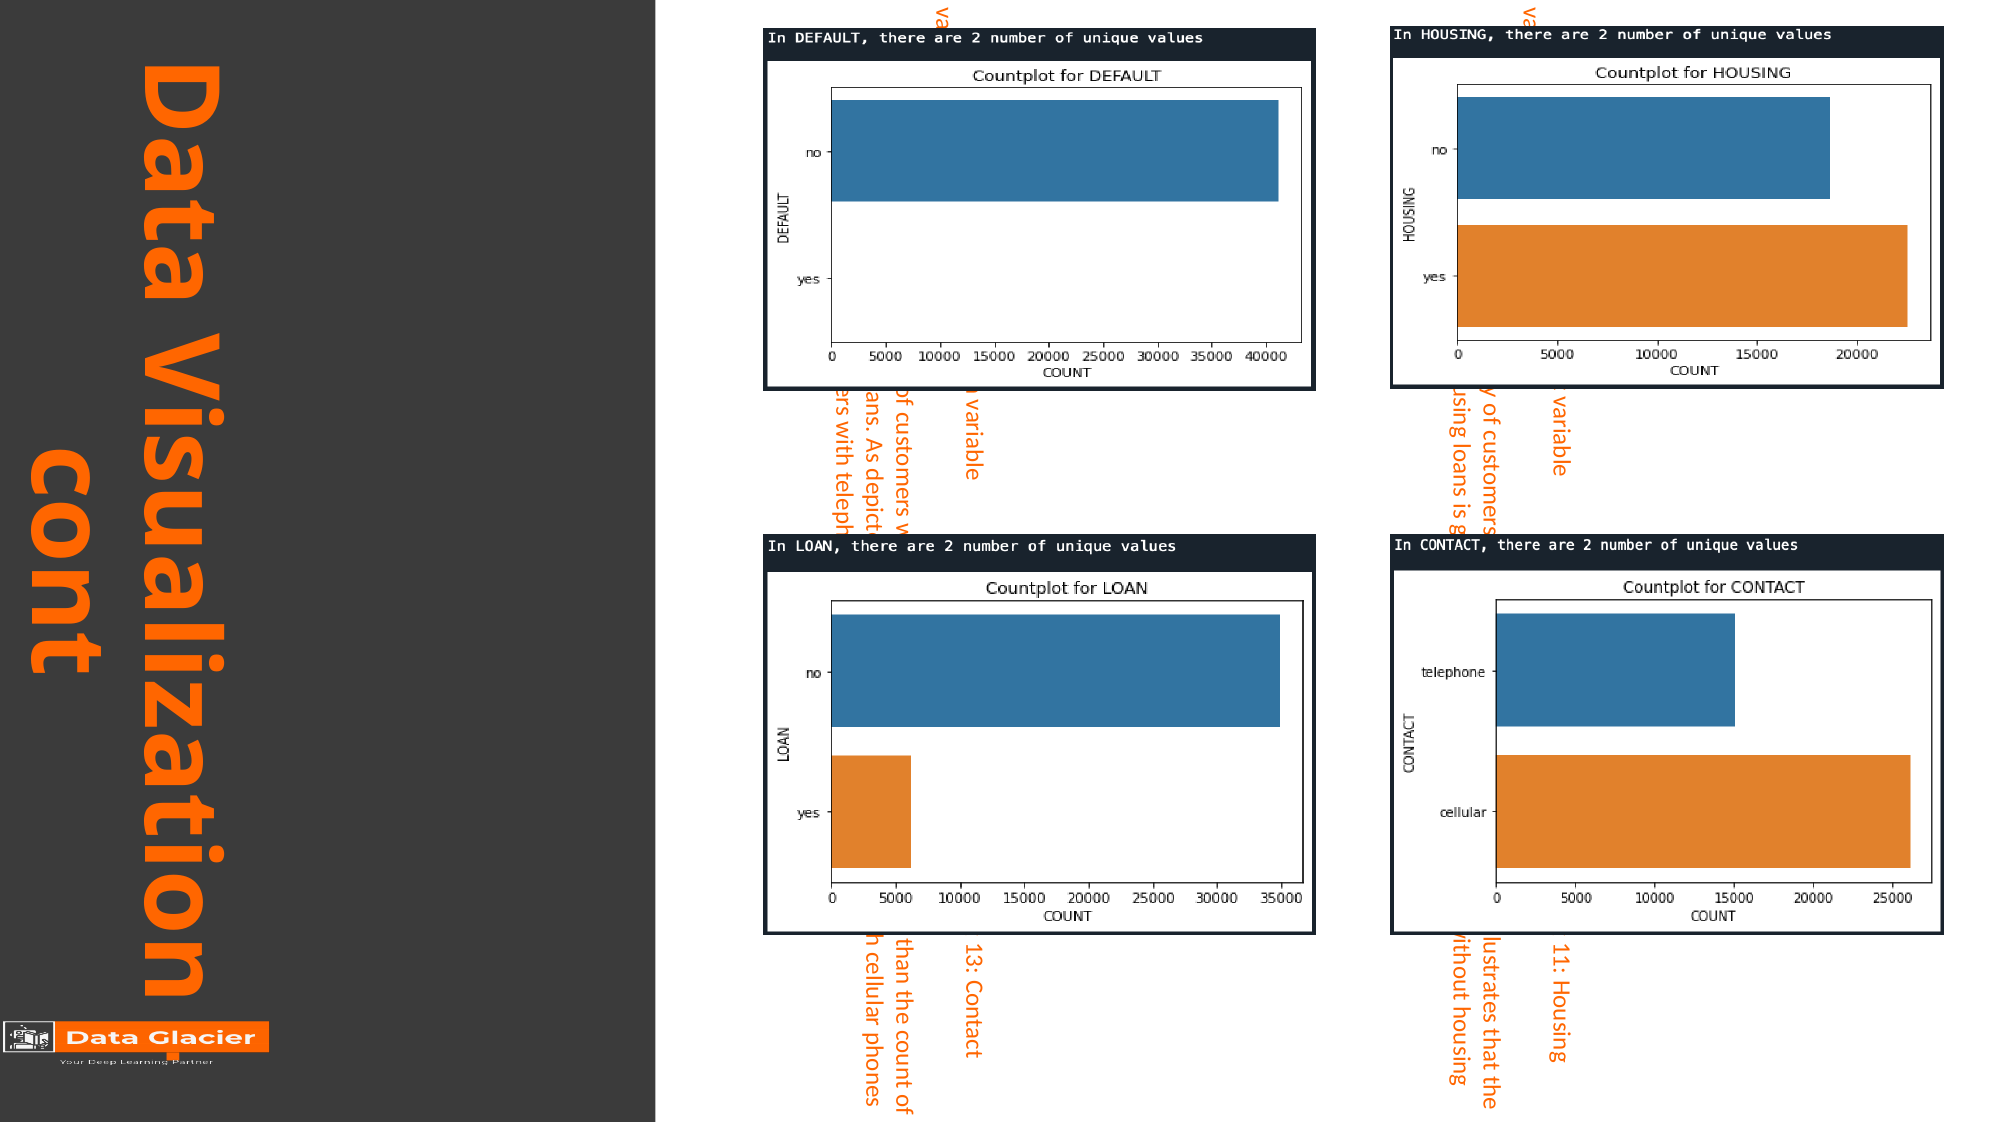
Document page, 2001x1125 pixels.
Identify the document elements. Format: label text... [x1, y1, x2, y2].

title Data Visualization - cont [0, 0, 655, 1122]
picture [763, 28, 1316, 391]
subtitle Fig 10: Default variable Fig 11: Housing variable Fig 10 reveals that the majority of customers do not have any credit default. Fig 11 illustrates that the number of customers with housing loans is greater than the number of customers without housing loans. Fig 12: Loan variable Fig 13: Contact variable As shown in Fig 12, the count of customers with personal loans is significantly lower than the count of customers without personal loans. As depicted in Fig 13, the count of customers with cellular phones is higher compared to customers with telephone connections. December [655, 0, 2000, 1125]
picture [1390, 534, 1944, 935]
picture [763, 534, 1316, 935]
picture [1390, 26, 1944, 389]
picture [0, 961, 272, 1125]
